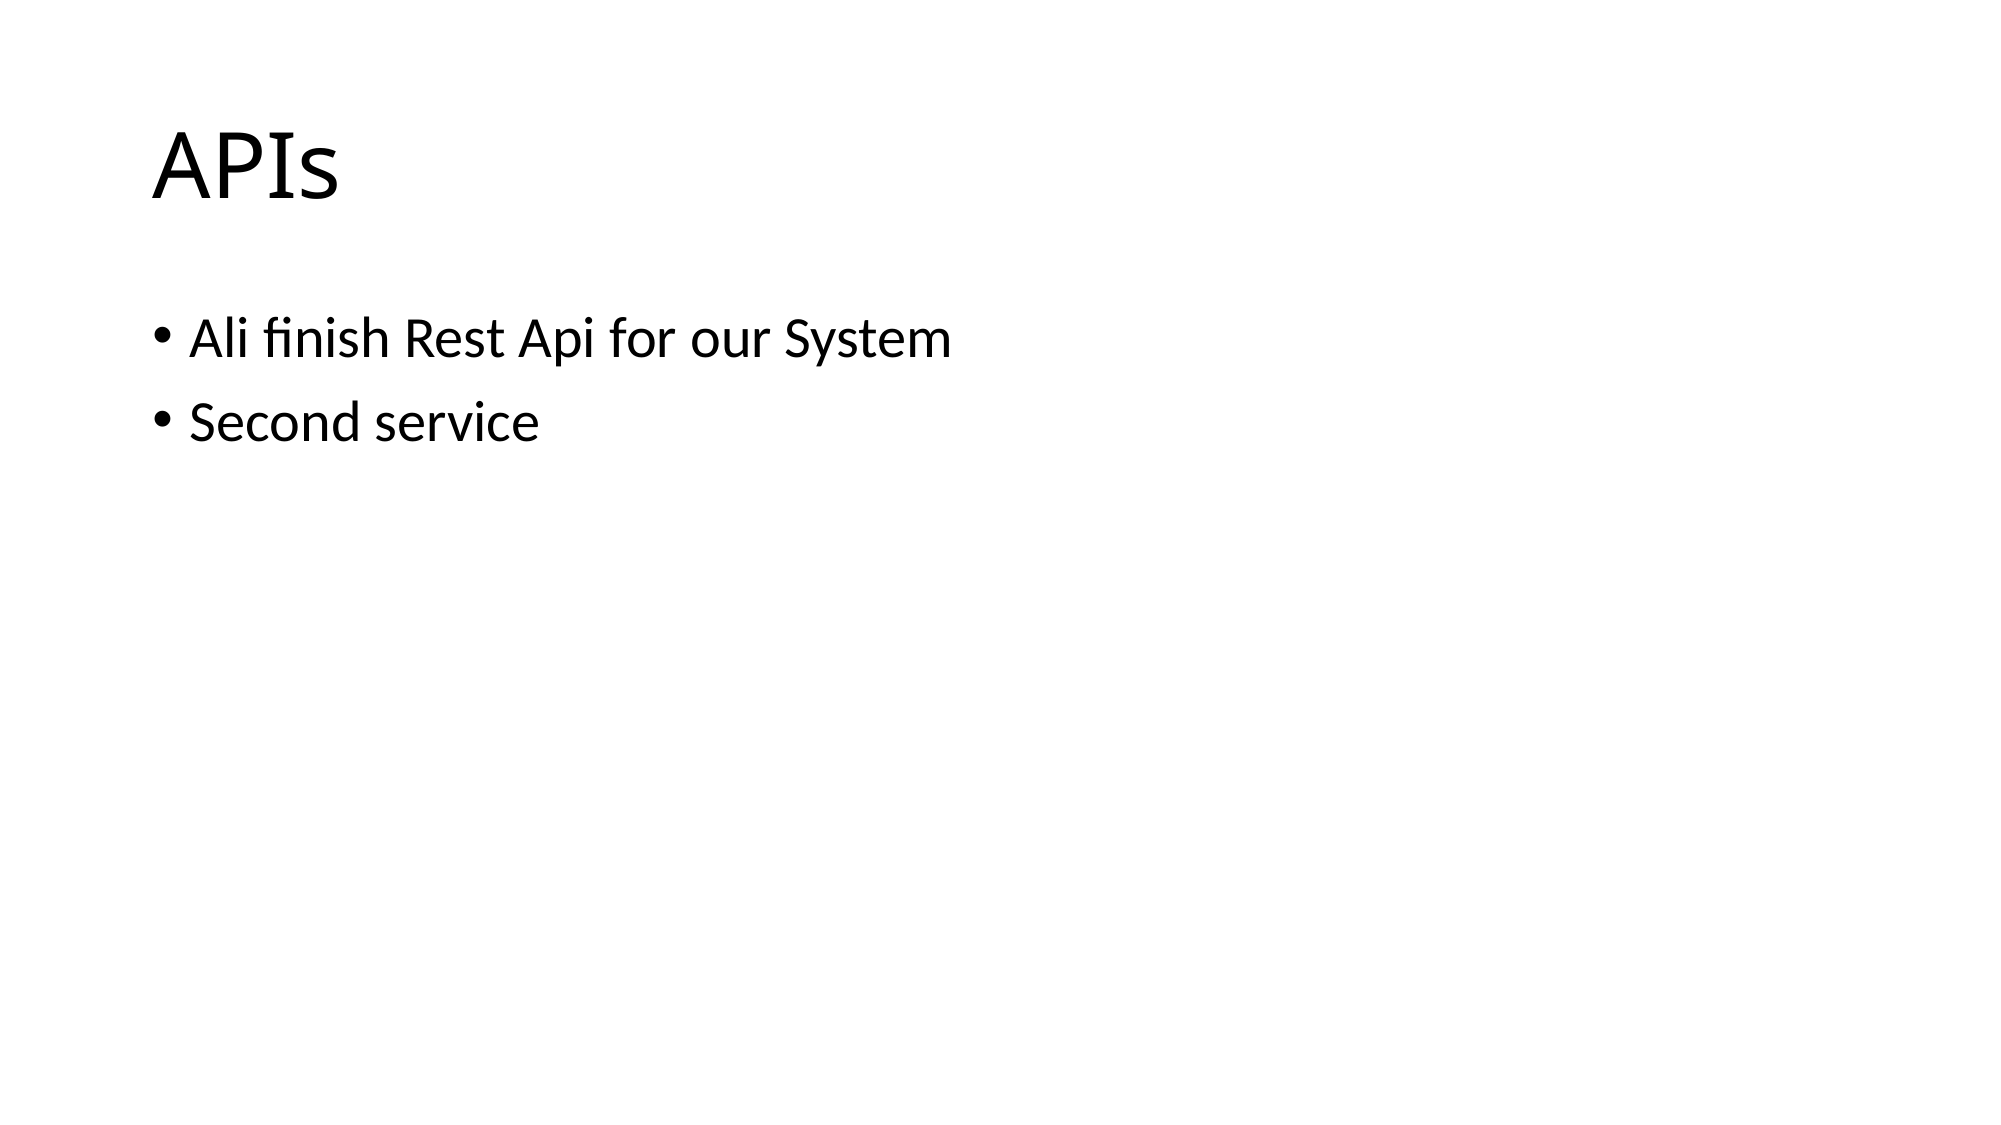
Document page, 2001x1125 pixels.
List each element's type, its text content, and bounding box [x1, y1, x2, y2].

list Ali finish Rest Api for our System Second service [137, 299, 1863, 1014]
title APIs [137, 59, 1863, 278]
